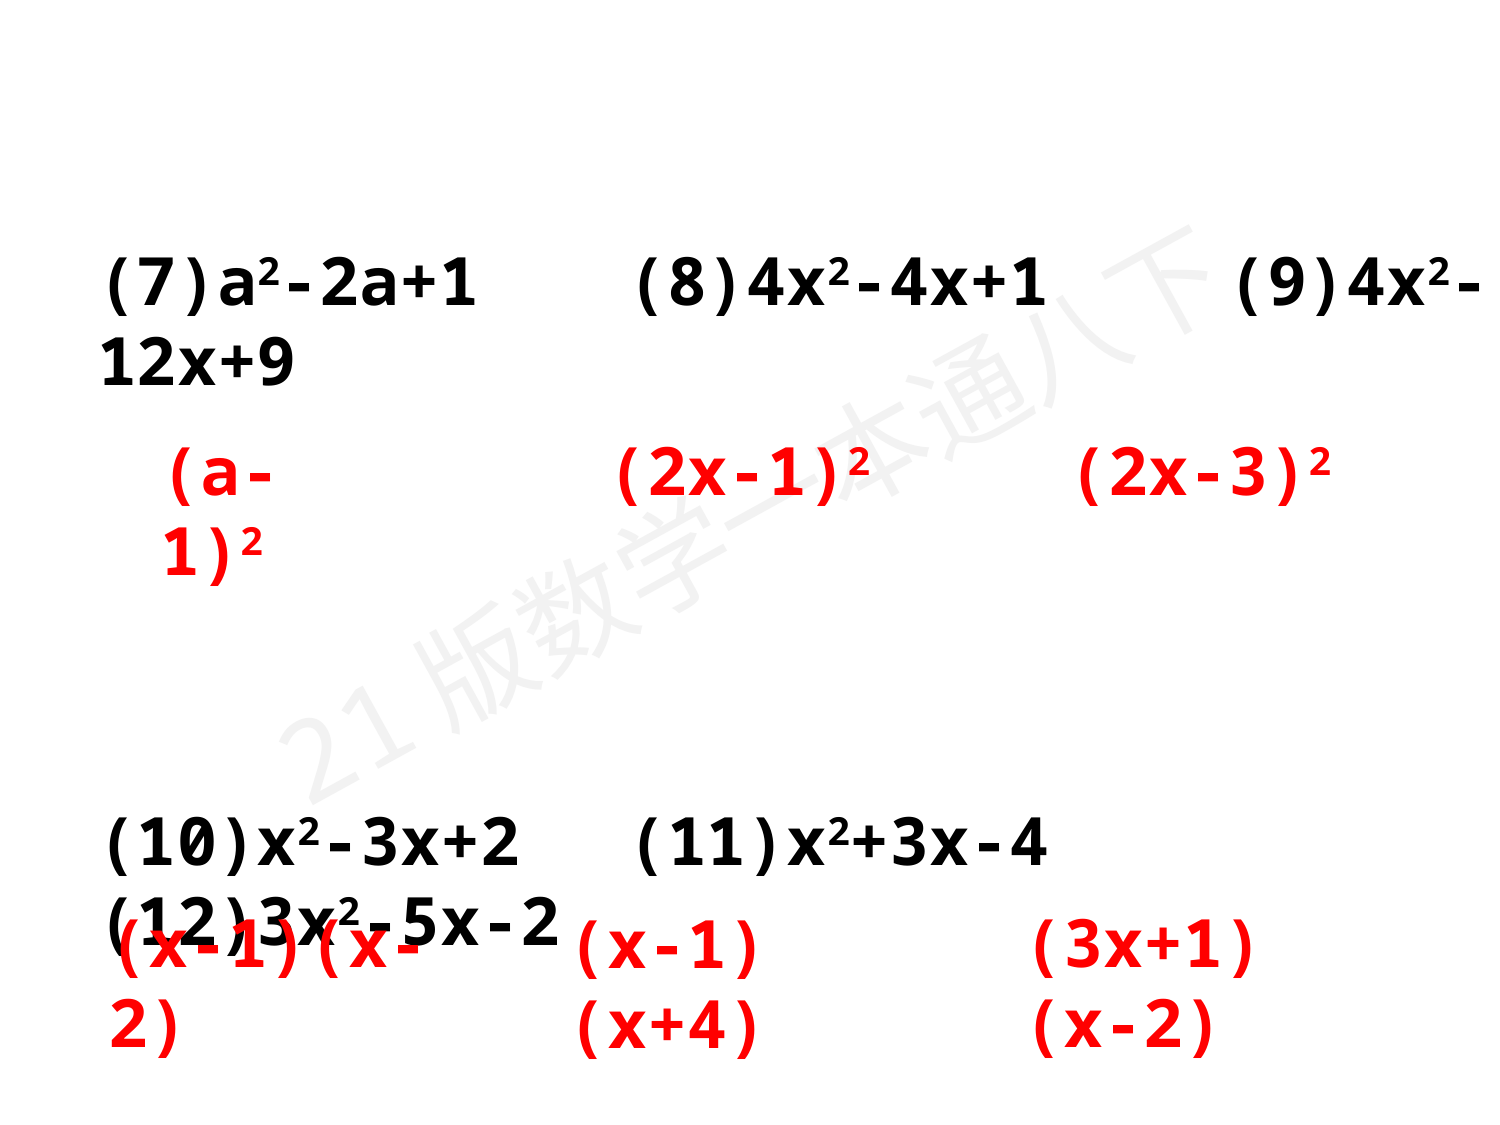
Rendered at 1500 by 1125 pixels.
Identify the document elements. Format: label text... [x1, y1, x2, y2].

text_box (2x-3)2 [1053, 421, 1347, 516]
text_box (x-1)(x-2) [93, 893, 465, 1068]
text_box (3x+1)(x-2) [1008, 893, 1381, 1068]
text_box (2x-1)2 [592, 421, 886, 596]
text_box (7)a2-2a+1 (8)4x2-4x+1 (9)4x2-12x+9 (10)x2-3x+2 (11)x2+3x-4 (12)3x2-5x-2 [82, 231, 1500, 967]
text_box (a-1)2 [145, 421, 388, 596]
text_box (x-1)(x+4) [553, 894, 925, 1069]
